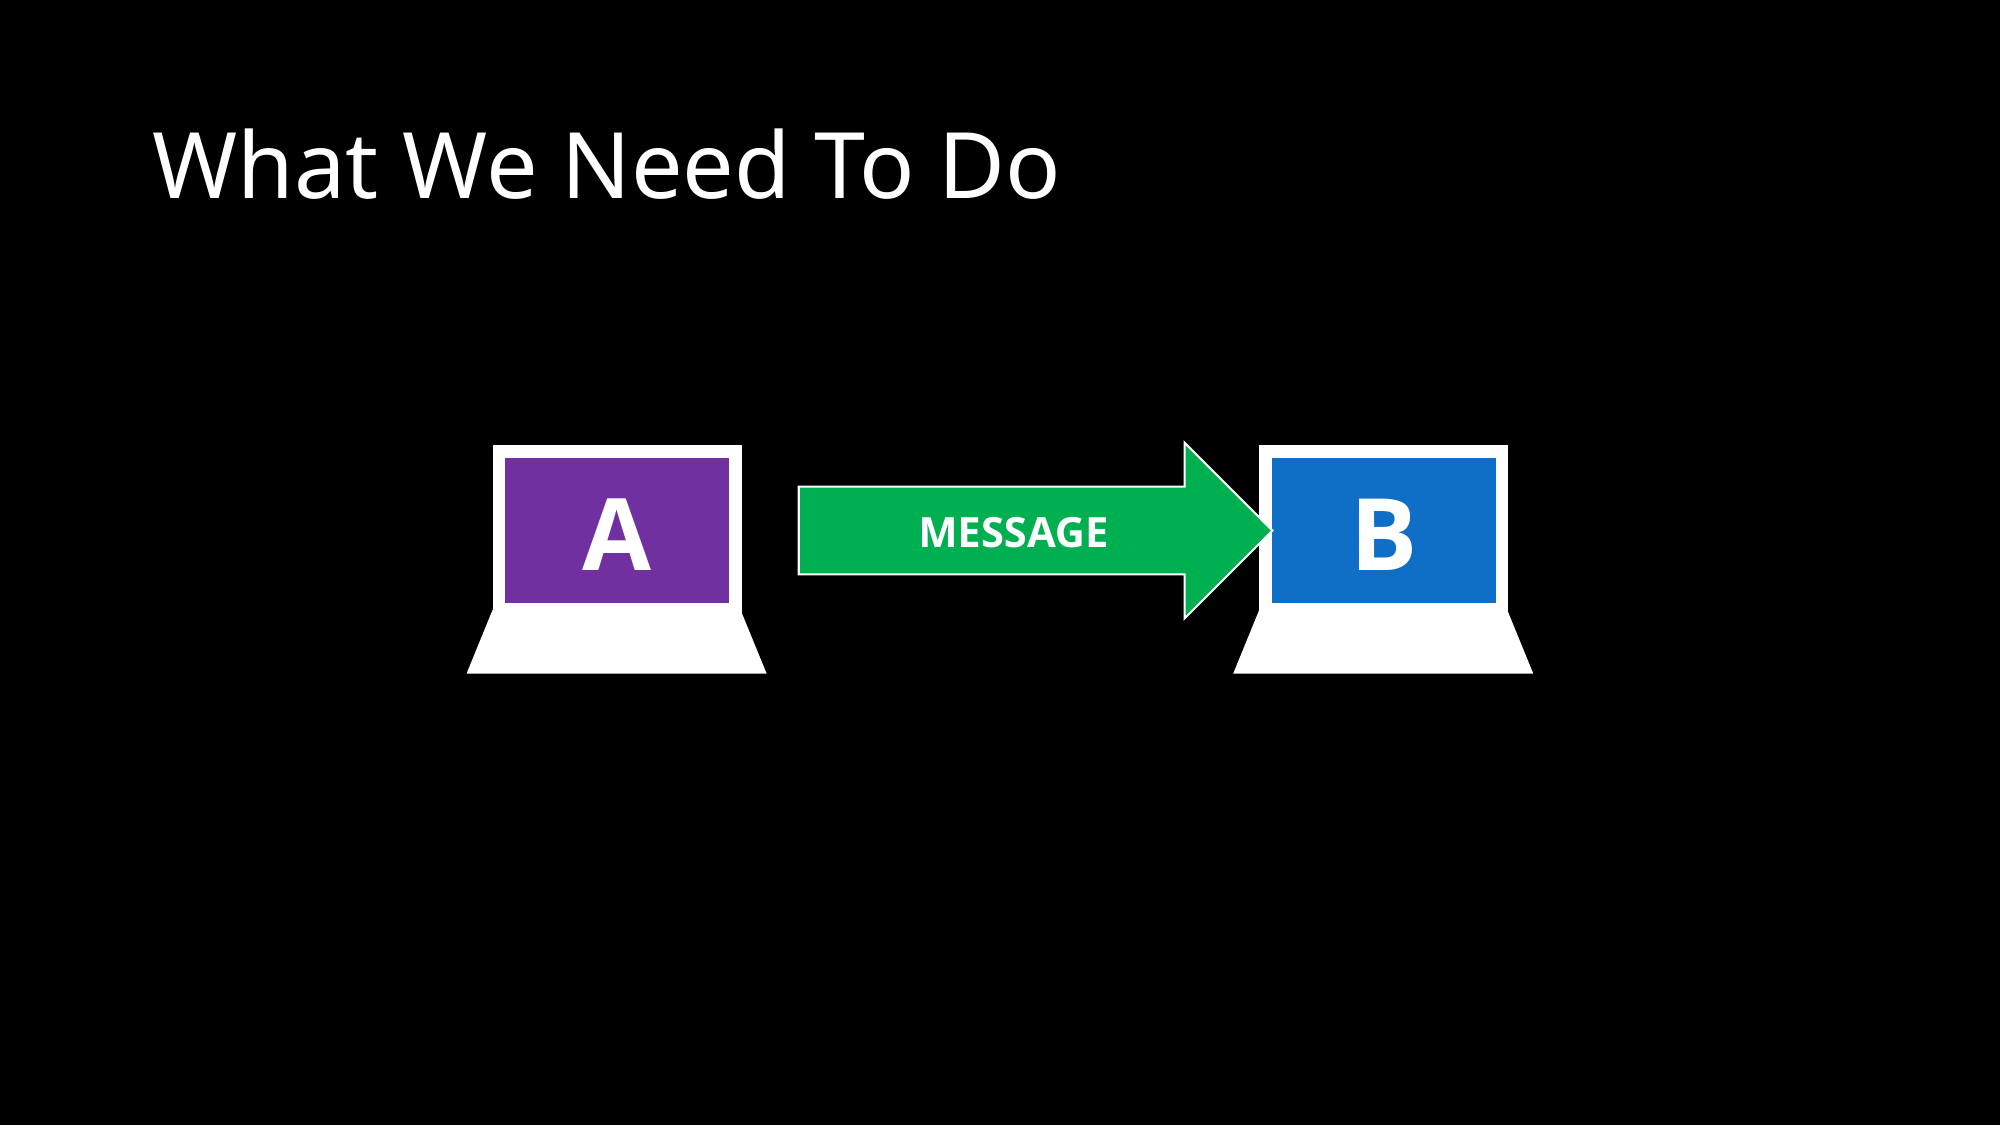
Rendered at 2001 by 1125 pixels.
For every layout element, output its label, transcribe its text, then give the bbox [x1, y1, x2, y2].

text_box MESSAGE [797, 440, 1233, 621]
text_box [1233, 451, 1534, 674]
title What We Need To Do [137, 59, 1863, 278]
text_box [466, 451, 767, 674]
